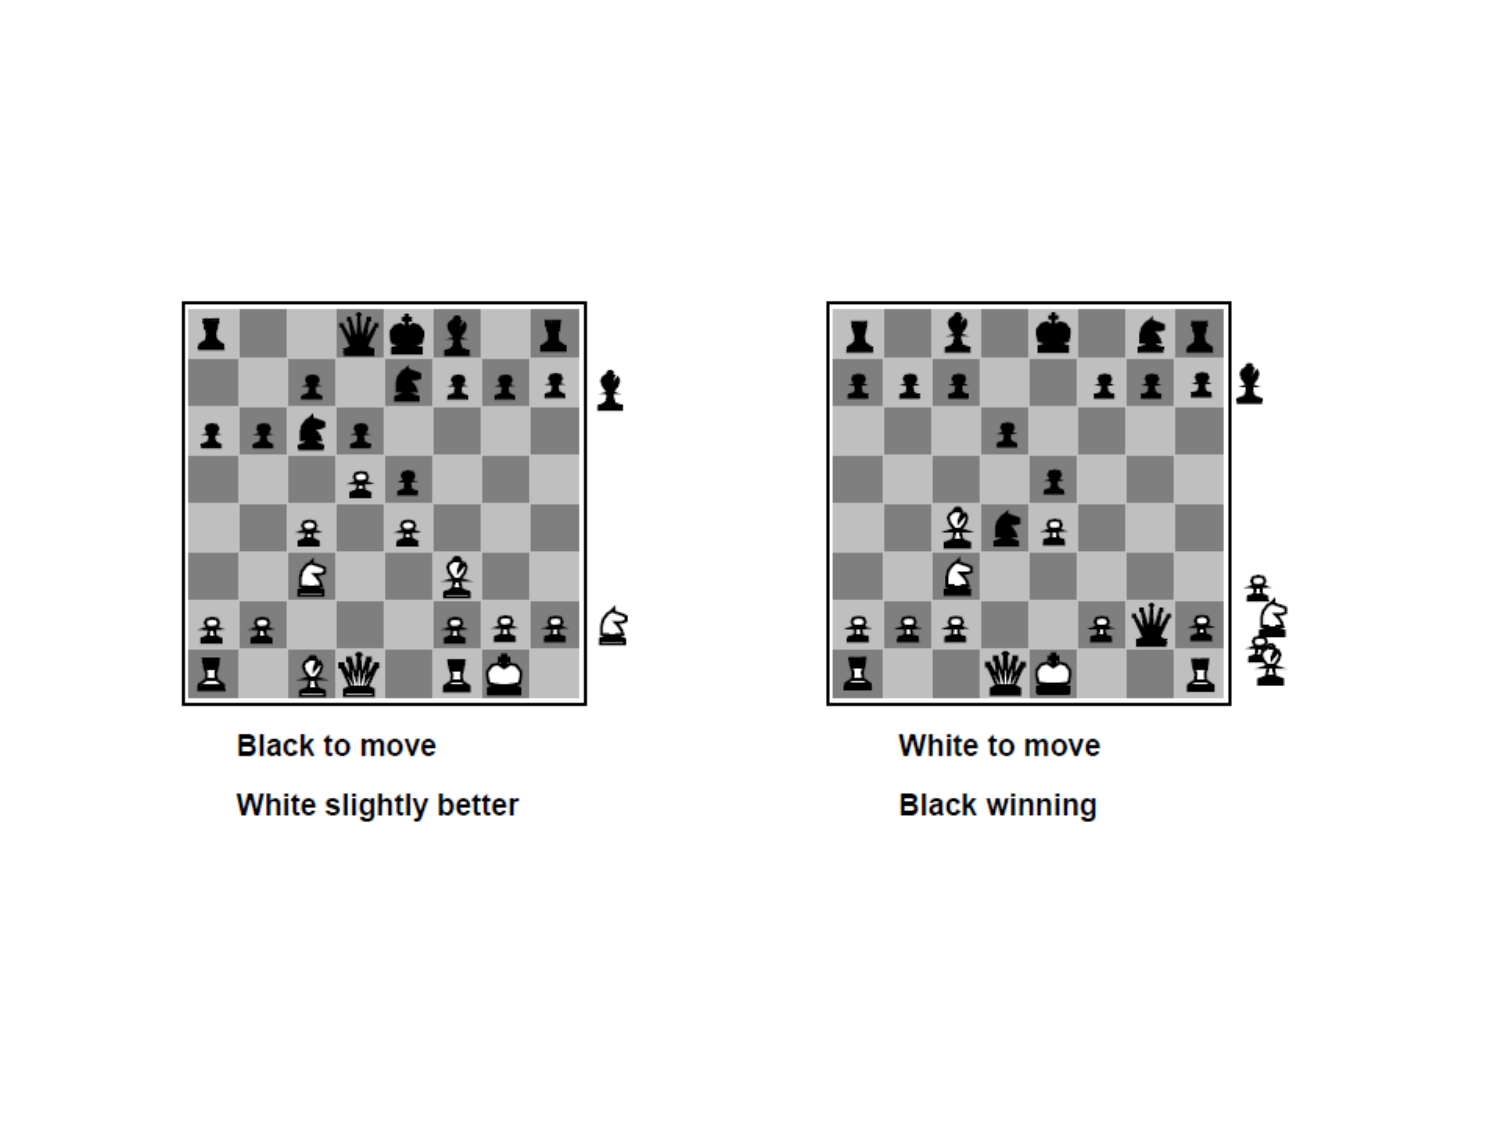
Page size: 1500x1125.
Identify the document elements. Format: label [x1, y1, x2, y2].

picture [154, 288, 1346, 837]
